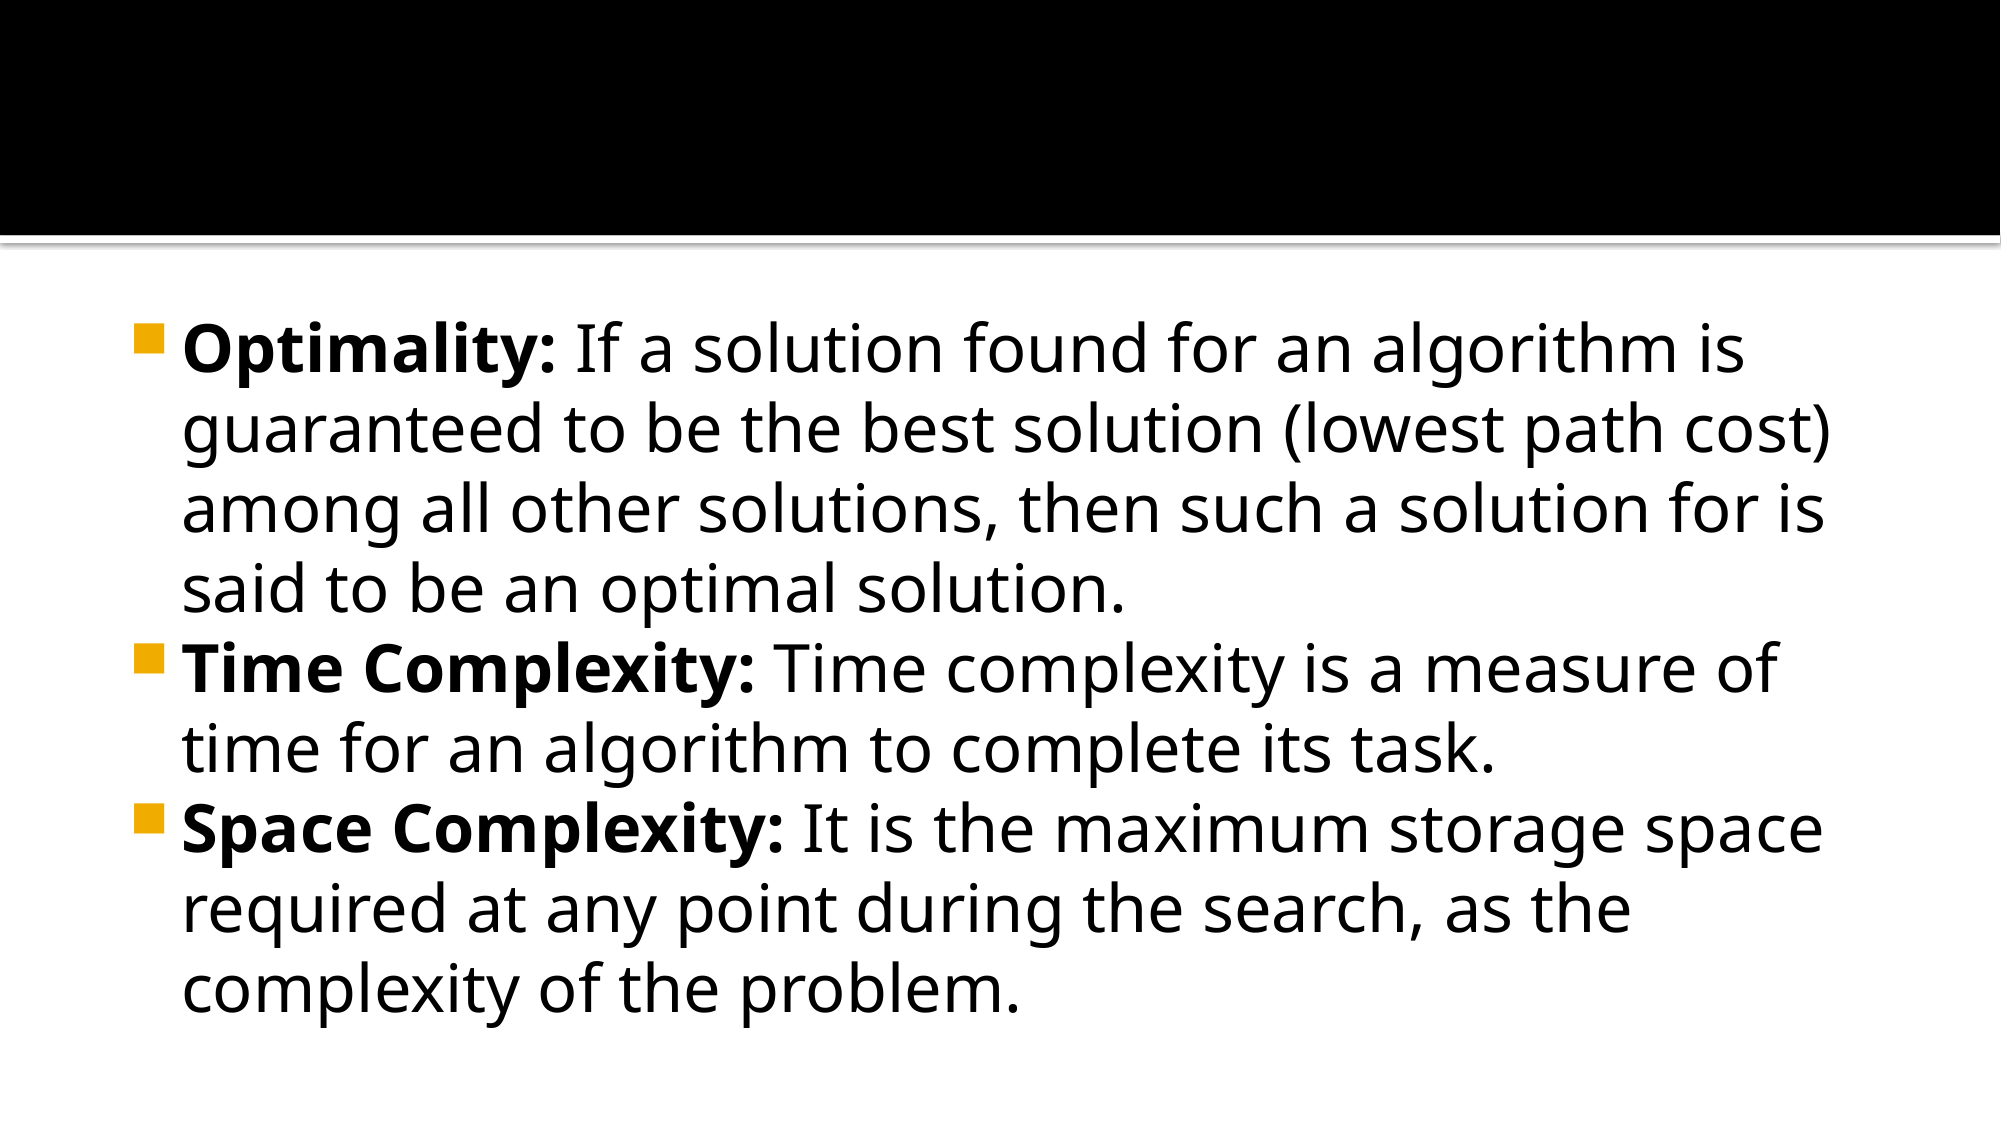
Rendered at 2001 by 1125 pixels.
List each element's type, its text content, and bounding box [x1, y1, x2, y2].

list Optimality: If a solution found for an algorithm is guaranteed to be the best solution (lowest path cost) among all other solutions, then such a solution for is said to be an optimal solution. Time Complexity: Time complexity is a measure of time for an algorithm to complete its task. Space Complexity: It is the maximum storage space required at any point during the search, as the complexity of the problem. [99, 291, 1900, 1050]
